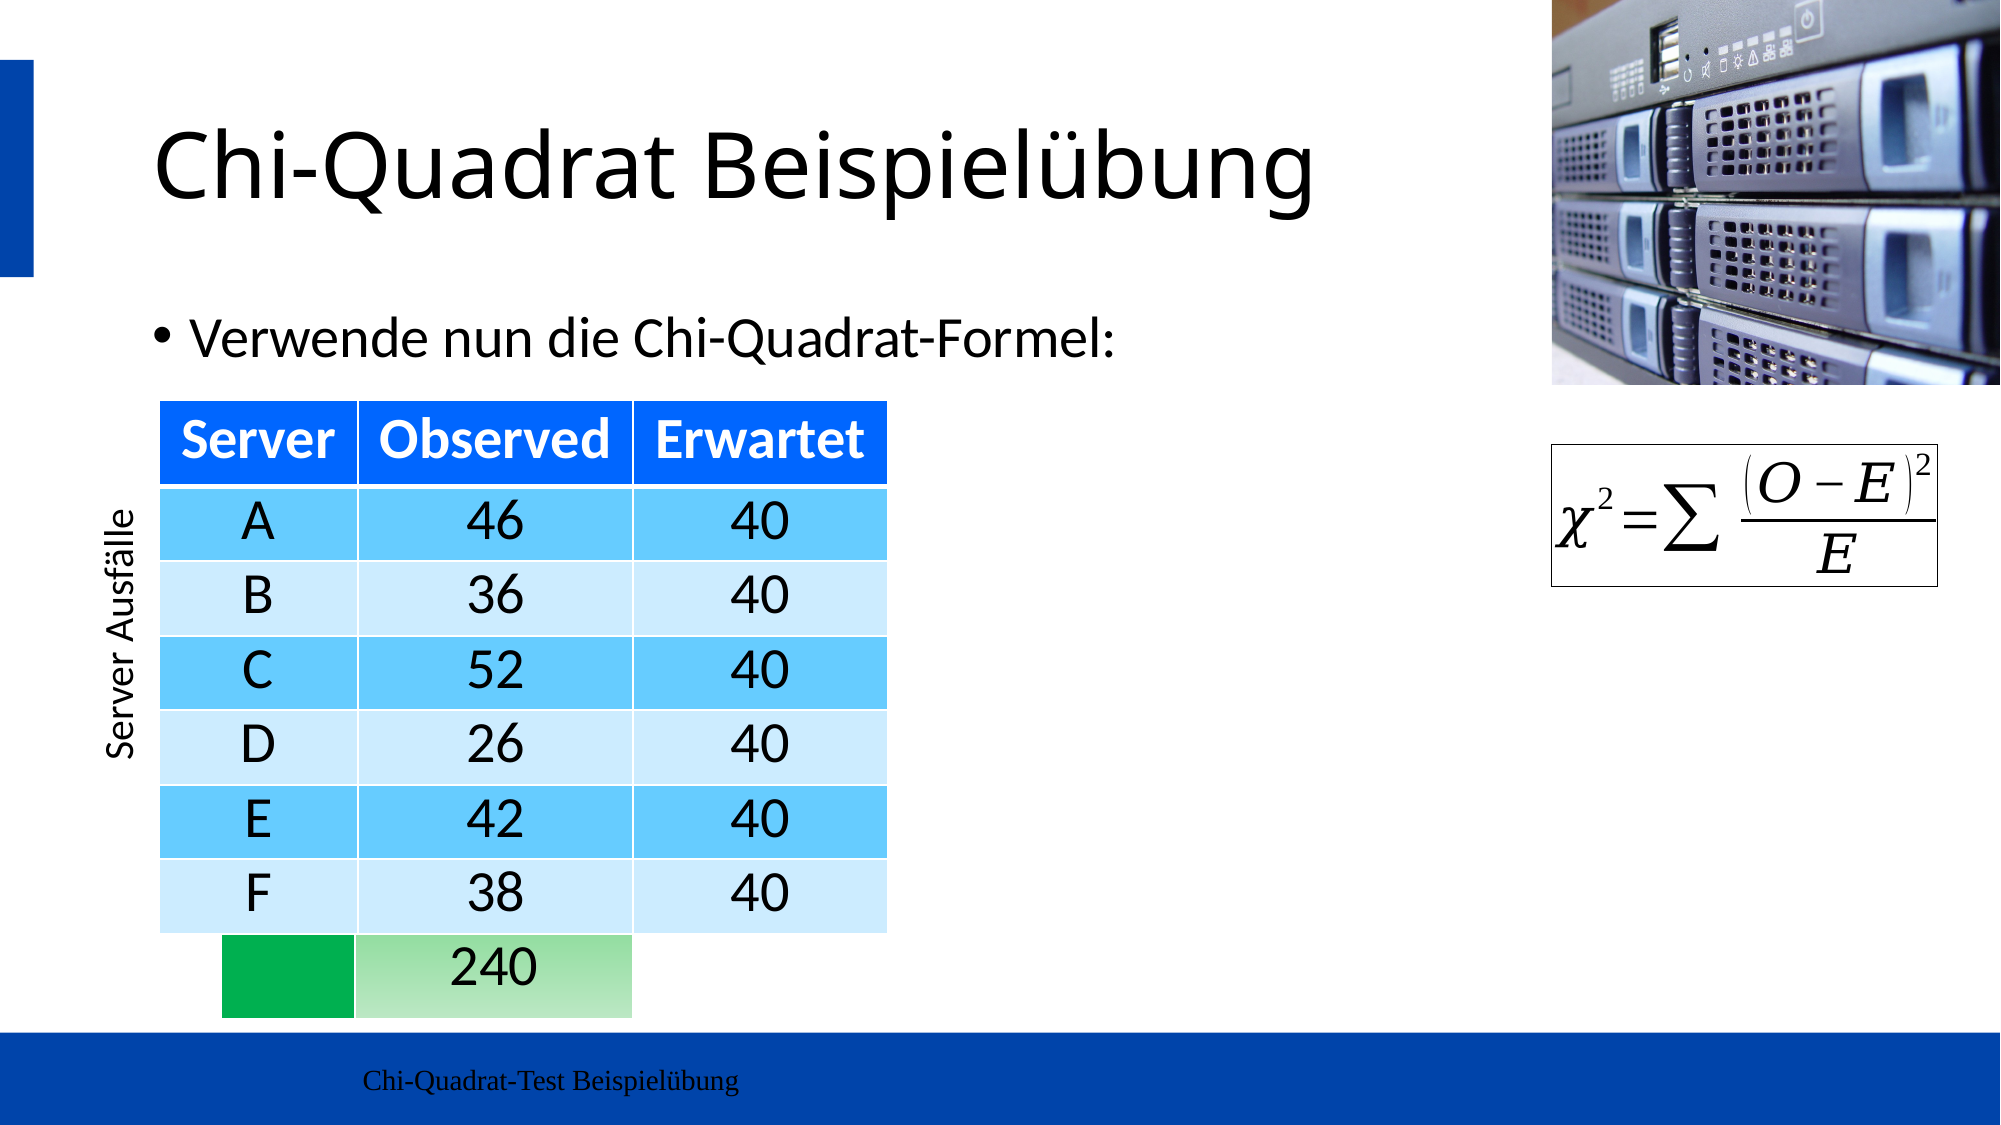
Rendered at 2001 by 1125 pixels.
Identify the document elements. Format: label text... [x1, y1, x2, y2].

table_cell 46 [359, 489, 632, 560]
text_box Server Ausfälle [83, 493, 149, 776]
table_header Server [160, 401, 357, 484]
table_cell 40 [634, 562, 887, 635]
table_cell A [160, 489, 357, 560]
table_cell B [160, 562, 357, 635]
table_cell 52 [359, 637, 632, 709]
table_cell 40 [634, 860, 887, 933]
table_cell C [160, 637, 357, 709]
title Chi-Quadrat Beispielübung [137, 59, 1551, 278]
table_cell 42 [359, 786, 632, 858]
table_cell 38 [359, 860, 632, 933]
table_cell F [160, 860, 357, 933]
table_header Observed [359, 401, 632, 484]
list Verwende nun die Chi-Quadrat-Formel: [137, 299, 1863, 1014]
picture [1551, 0, 2000, 385]
table_cell 40 [634, 489, 887, 560]
table_header Erwartet [634, 401, 887, 484]
table_cell D [160, 711, 357, 784]
table_cell 40 [634, 711, 887, 784]
table_cell 40 [634, 637, 887, 709]
table_cell 40 [634, 786, 887, 858]
footer Chi-Quadrat-Test Beispielübung [31, 1048, 1071, 1109]
table_cell E [160, 786, 357, 858]
table_cell 36 [359, 562, 632, 635]
table_cell 26 [359, 711, 632, 784]
